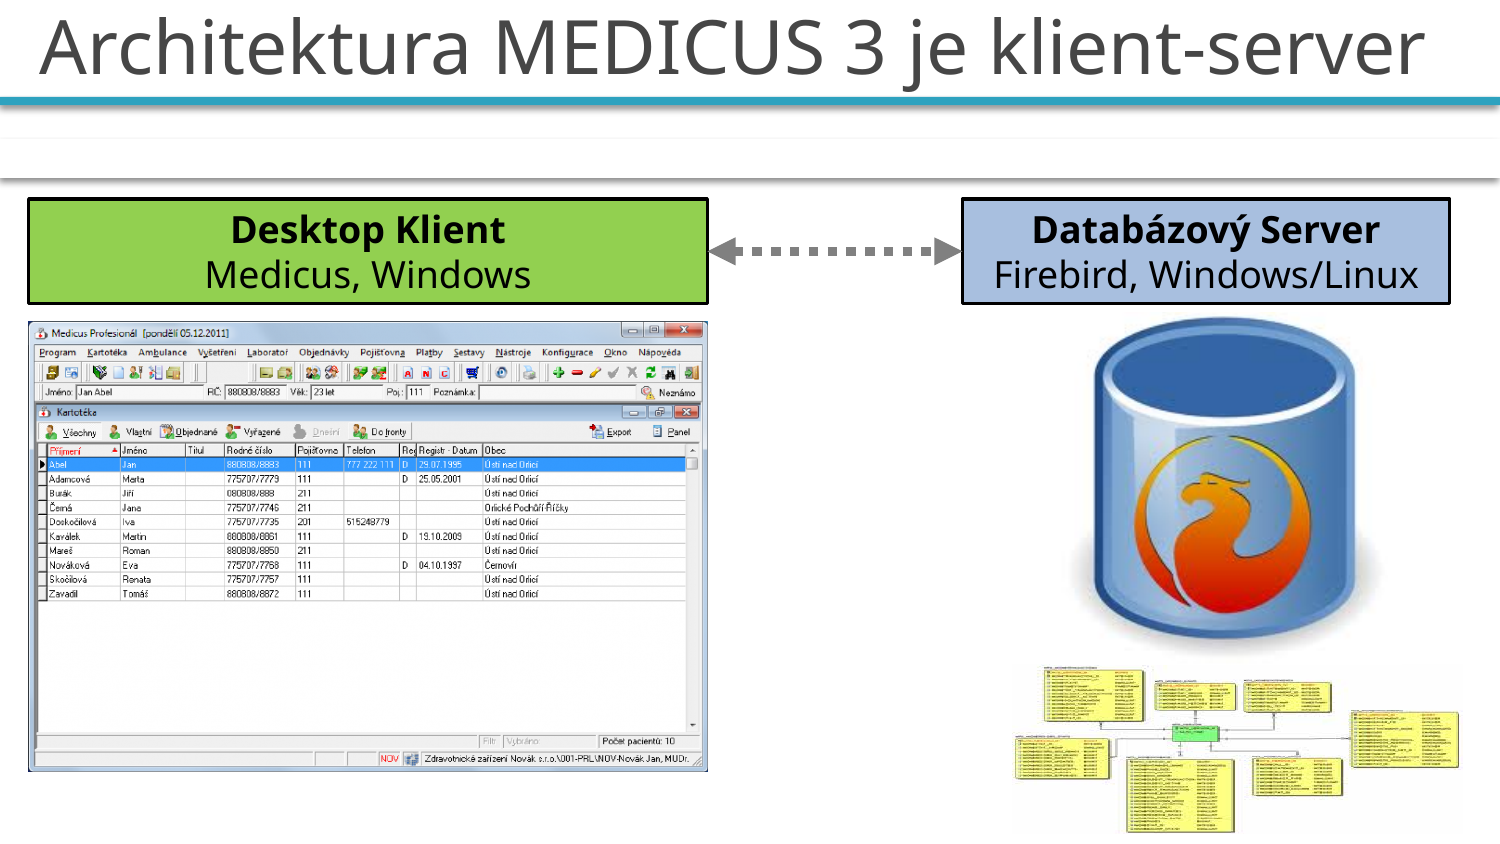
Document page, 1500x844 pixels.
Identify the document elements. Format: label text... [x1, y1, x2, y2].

picture [1012, 312, 1463, 835]
picture [28, 321, 708, 773]
text_box Desktop Klient Medicus, Windows [28, 198, 708, 304]
text_box Databázový Server Firebird, Windows/Linux [962, 198, 1450, 304]
title Architektura MEDICUS 3 je klient-server [24, 19, 1463, 97]
